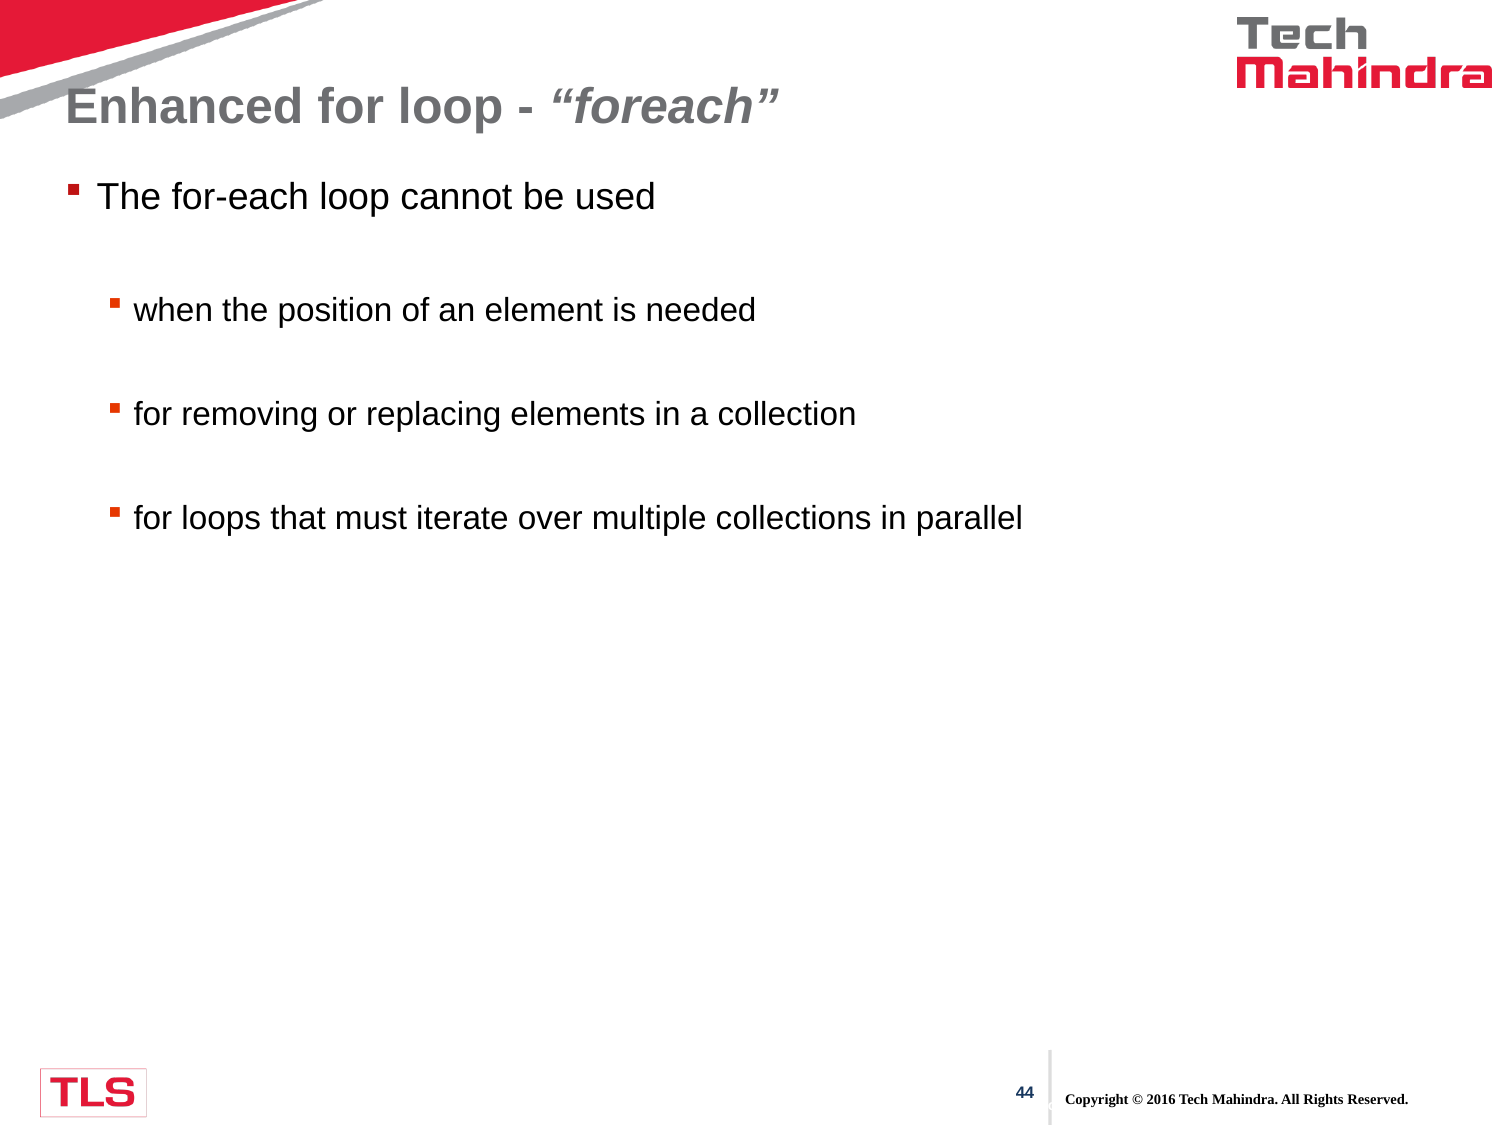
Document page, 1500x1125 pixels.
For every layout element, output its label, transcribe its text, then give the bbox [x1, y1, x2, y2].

title Enhanced for loop - “foreach” [50, 70, 1150, 138]
text_box Copyright © 2016 Tech Mahindra. All Rights Reserved. [1049, 1080, 1488, 1118]
footer CONFIDENTIAL© Copyright 2008 Tech Mahindra Limited [900, 1084, 1375, 1125]
picture [1237, 17, 1492, 88]
list The for-each loop cannot be used when the position of an element is needed for removing or replacing elements in a collection for loops that must iterate over multiple collections in parallel [50, 158, 1425, 1059]
picture [38, 1066, 147, 1118]
picture [0, 0, 325, 119]
